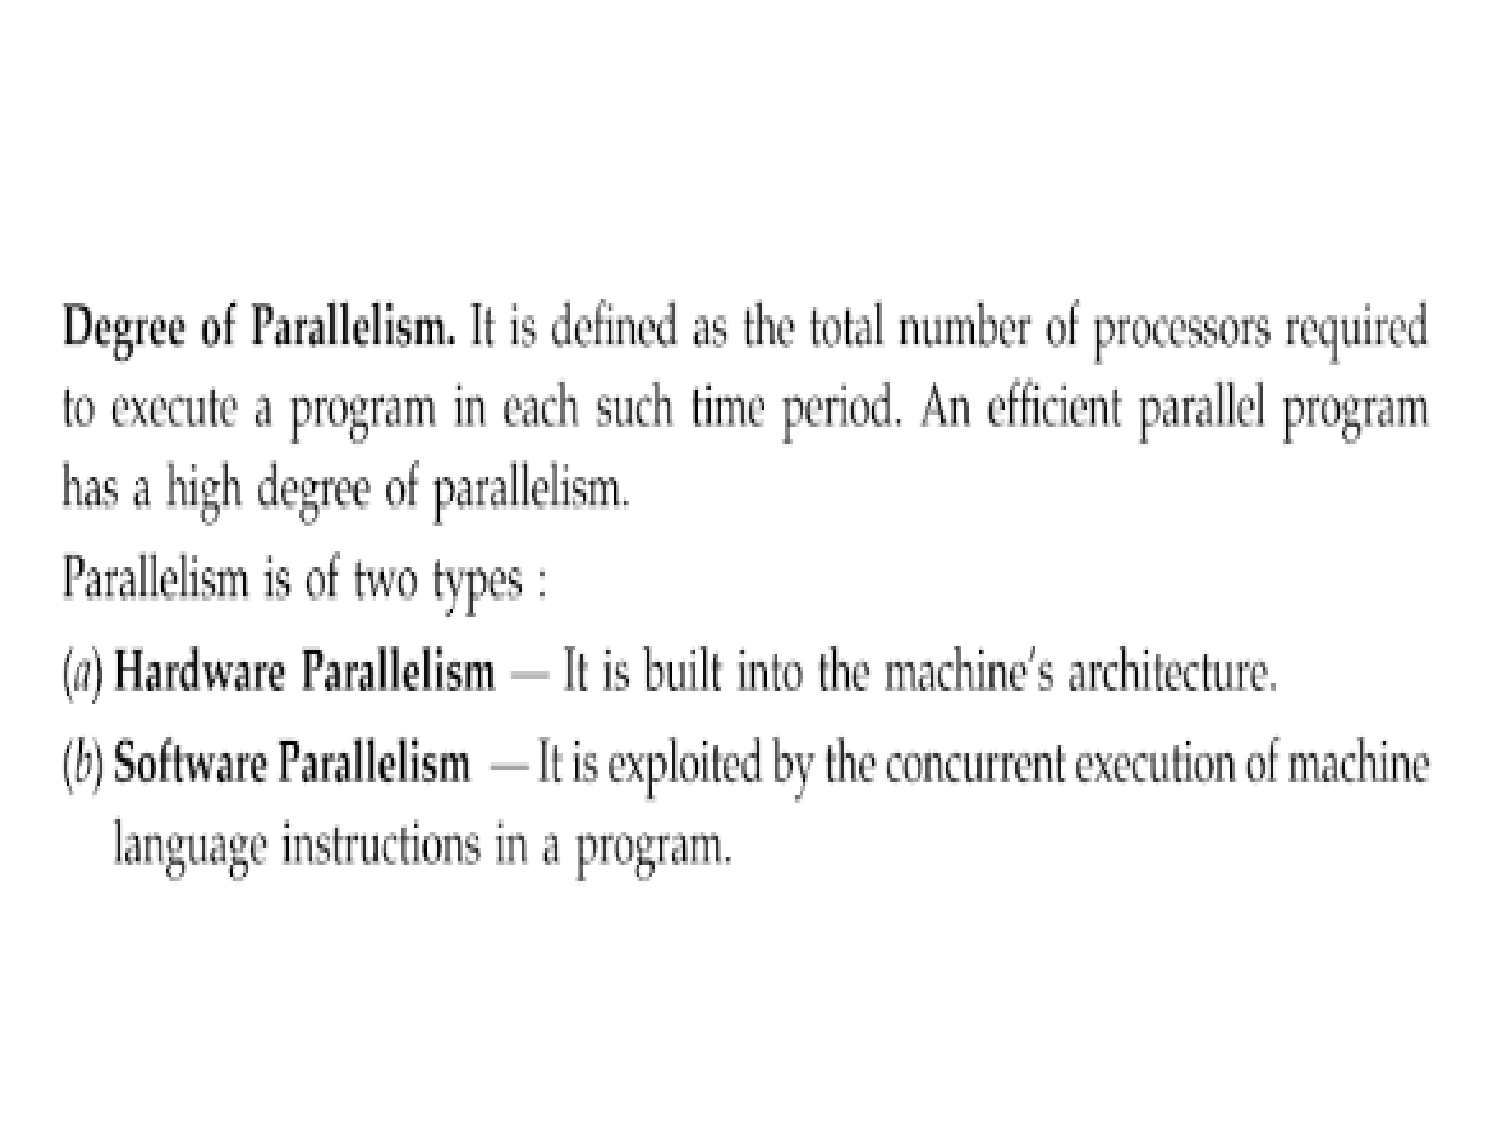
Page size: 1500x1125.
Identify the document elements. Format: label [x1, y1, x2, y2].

list [62, 287, 1451, 916]
